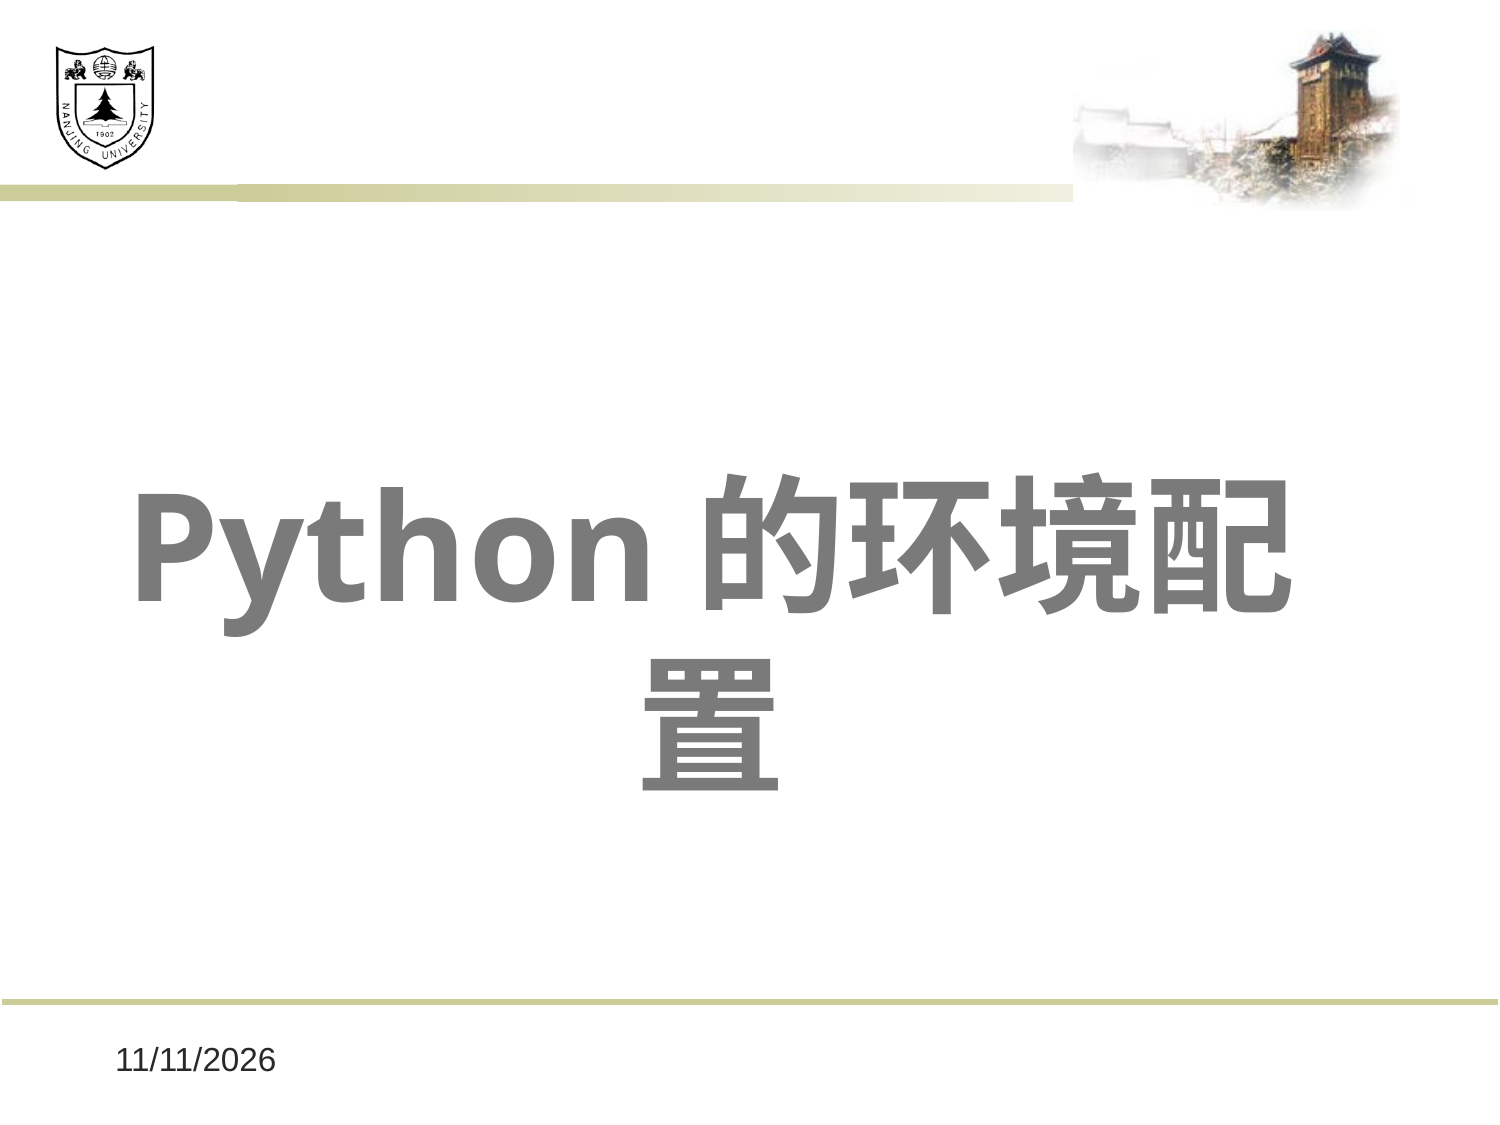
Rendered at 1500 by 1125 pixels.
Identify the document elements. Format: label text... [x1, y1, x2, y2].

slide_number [100, 1030, 313, 1107]
picture [1073, 30, 1400, 211]
picture [2, 999, 1498, 1005]
picture [50, 42, 160, 173]
text_box Python的环境配置 [64, 444, 1356, 820]
